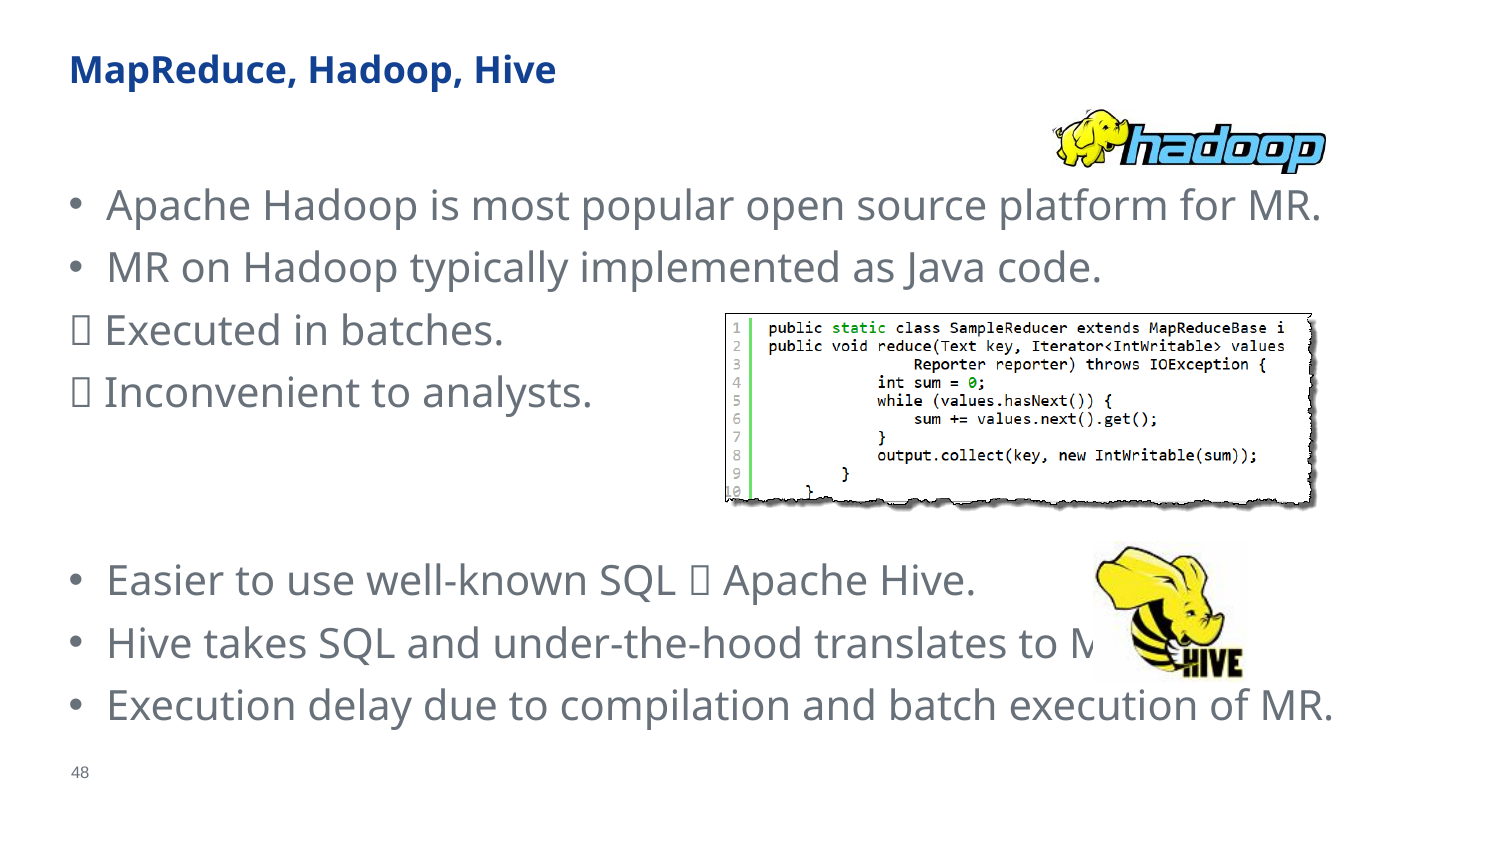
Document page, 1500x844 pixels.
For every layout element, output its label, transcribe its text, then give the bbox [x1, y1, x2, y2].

picture [1093, 540, 1248, 683]
picture [1051, 108, 1326, 174]
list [724, 313, 1326, 518]
title MapReduce, Hadoop, Hive [68, 45, 1419, 98]
list Apache Hadoop is most popular open source platform for MR. MR on Hadoop typically implemented as Java code.  Executed in batches.  Inconvenient to analysts. Easier to use well-known SQL  Apache Hive. Hive takes SQL and under-the-hood translates to MR. Execution delay due to compilation and batch execution of MR. [68, 178, 1419, 722]
